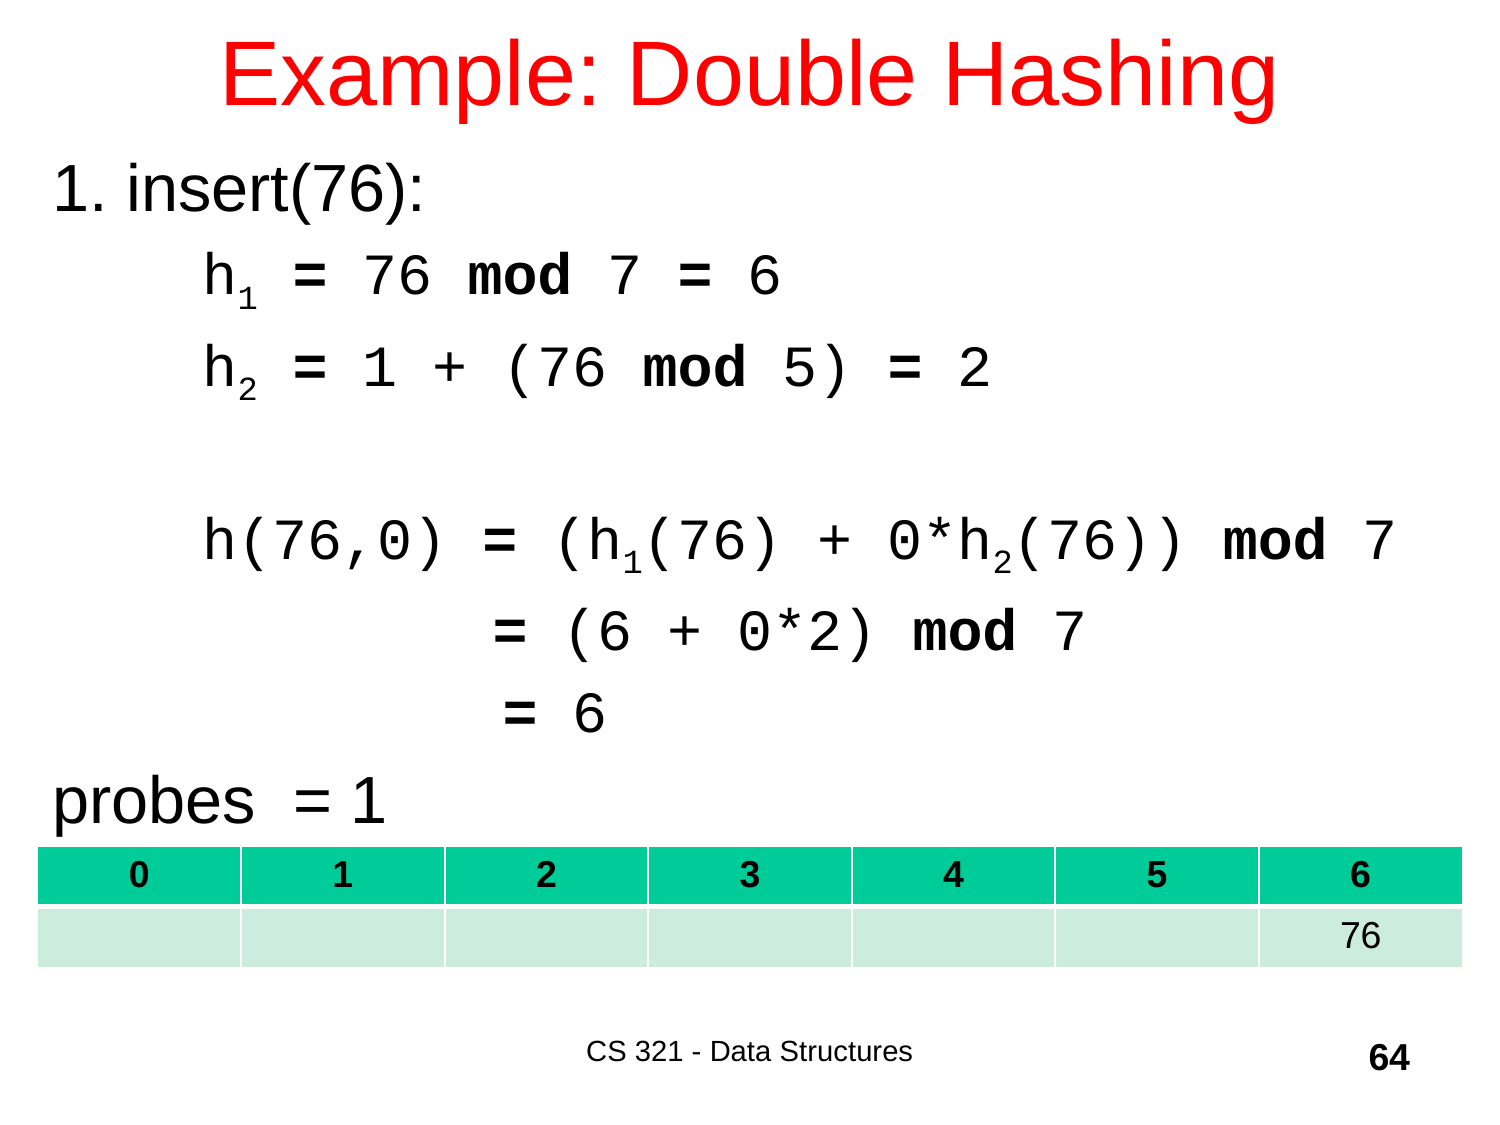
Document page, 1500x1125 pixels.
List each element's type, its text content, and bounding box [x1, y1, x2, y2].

table_cell 76 [1260, 909, 1462, 967]
table_header 0 [38, 847, 240, 904]
table_cell [446, 909, 647, 967]
table_cell [649, 909, 851, 967]
table_header 2 [446, 847, 647, 904]
slide_number 64 [1112, 1024, 1426, 1101]
table_cell [242, 909, 444, 967]
text_box 1. insert(76): h1 = 76 mod 7 = 6 h2 = 1 + (76 mod 5) = 2 h(76,0) = (h1(76) + 0*h2(76)) mod 7 = (6 + 0*2) mod 7 = 6 probes = 1 [37, 137, 1463, 825]
table_cell [853, 909, 1054, 967]
table_header 5 [1056, 847, 1258, 904]
table_header 3 [649, 847, 851, 904]
footer CS 321 - Data Structures [462, 1024, 1038, 1101]
table_cell [38, 909, 240, 967]
table_header 1 [242, 847, 444, 904]
table_header 4 [853, 847, 1054, 904]
table_cell [1056, 909, 1258, 967]
table_header 6 [1260, 847, 1462, 904]
title Example: Double Hashing [112, 0, 1388, 137]
